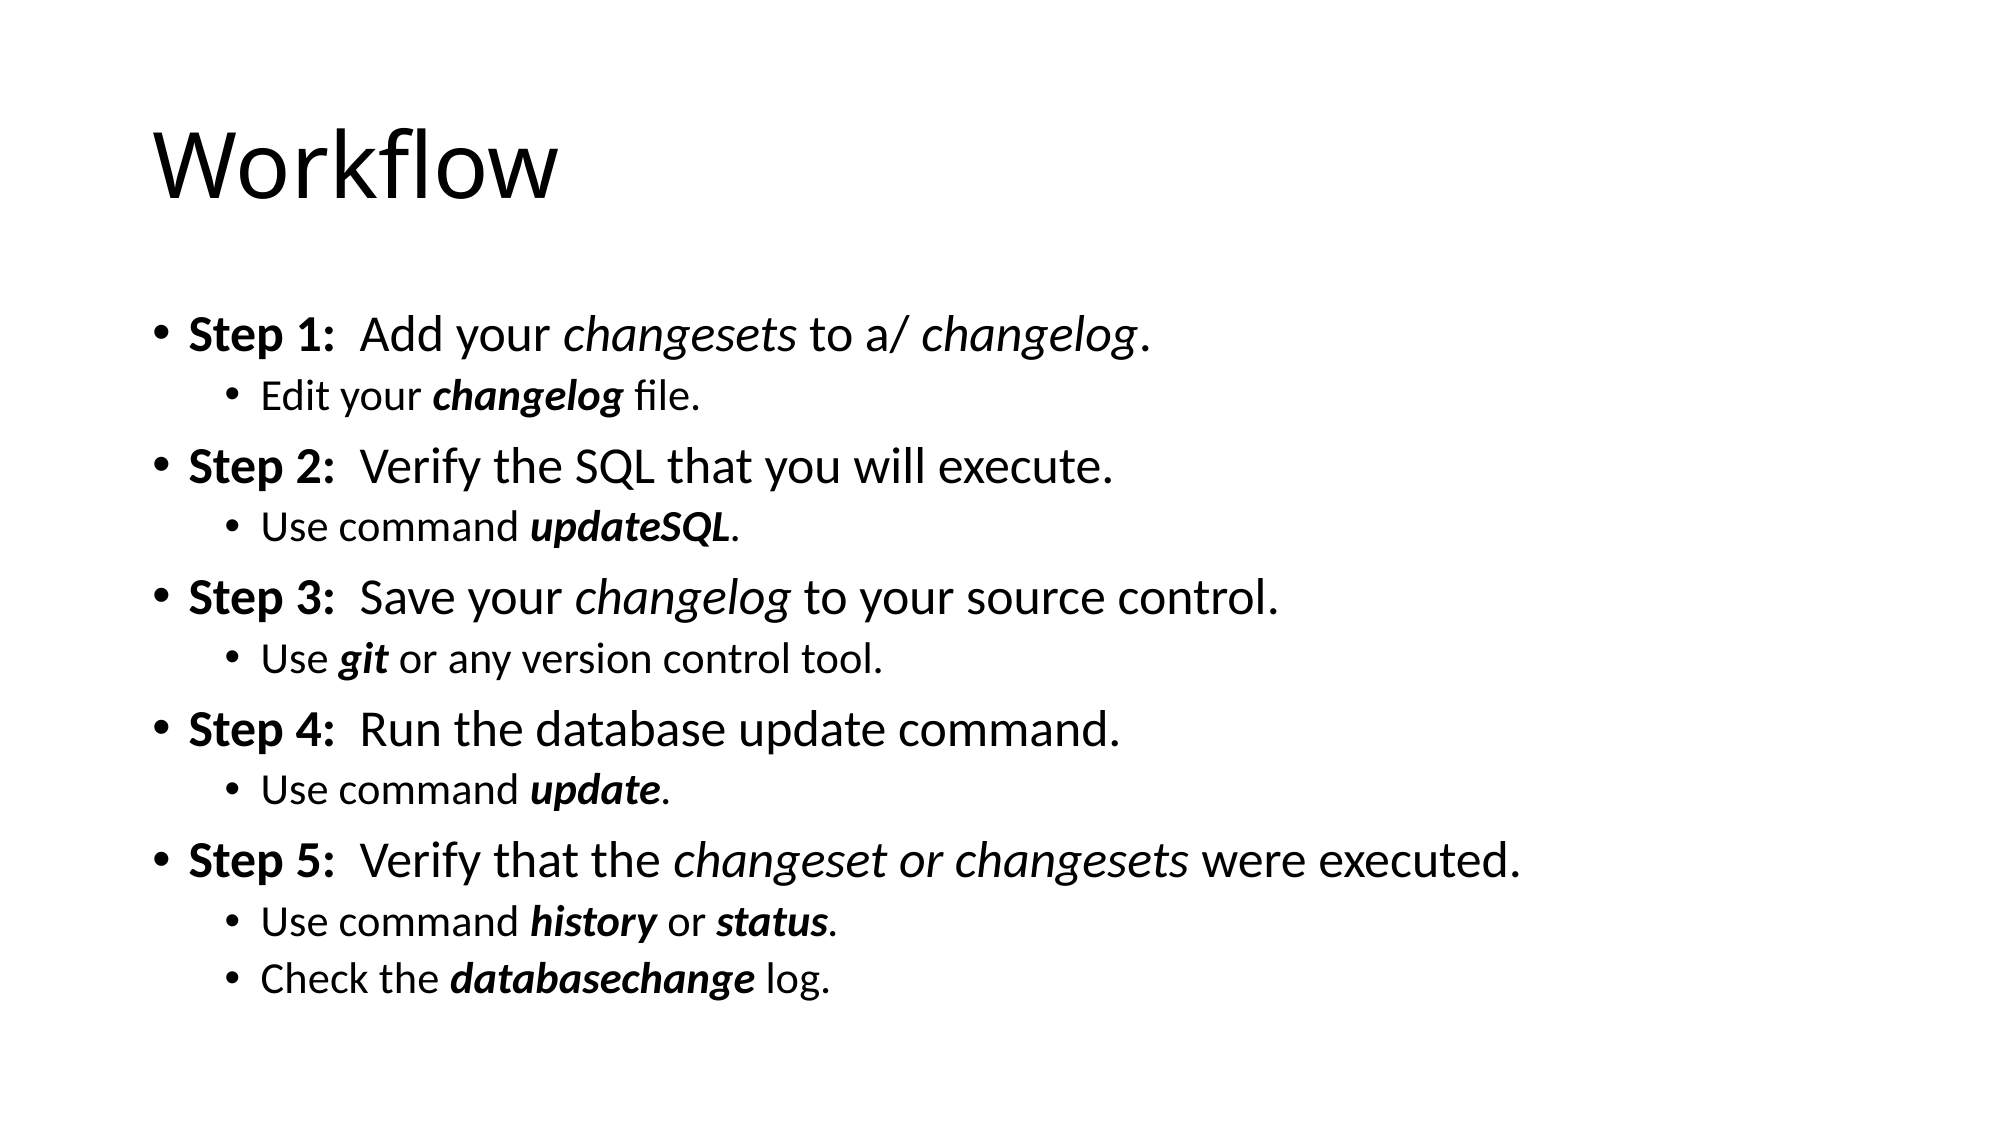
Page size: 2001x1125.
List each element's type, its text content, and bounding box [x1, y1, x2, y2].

list Step 1: Add your changesets to a/ changelog. Edit your changelog file. Step 2: Verify the SQL that you will execute. Use command updateSQL. Step 3: Save your changelog to your source control. Use git or any version control tool. Step 4: Run the database update command. Use command update. Step 5: Verify that the changeset or changesets were executed. Use command history or status. Check the databasechange log. [137, 299, 1863, 1014]
title Workflow [137, 59, 1863, 278]
